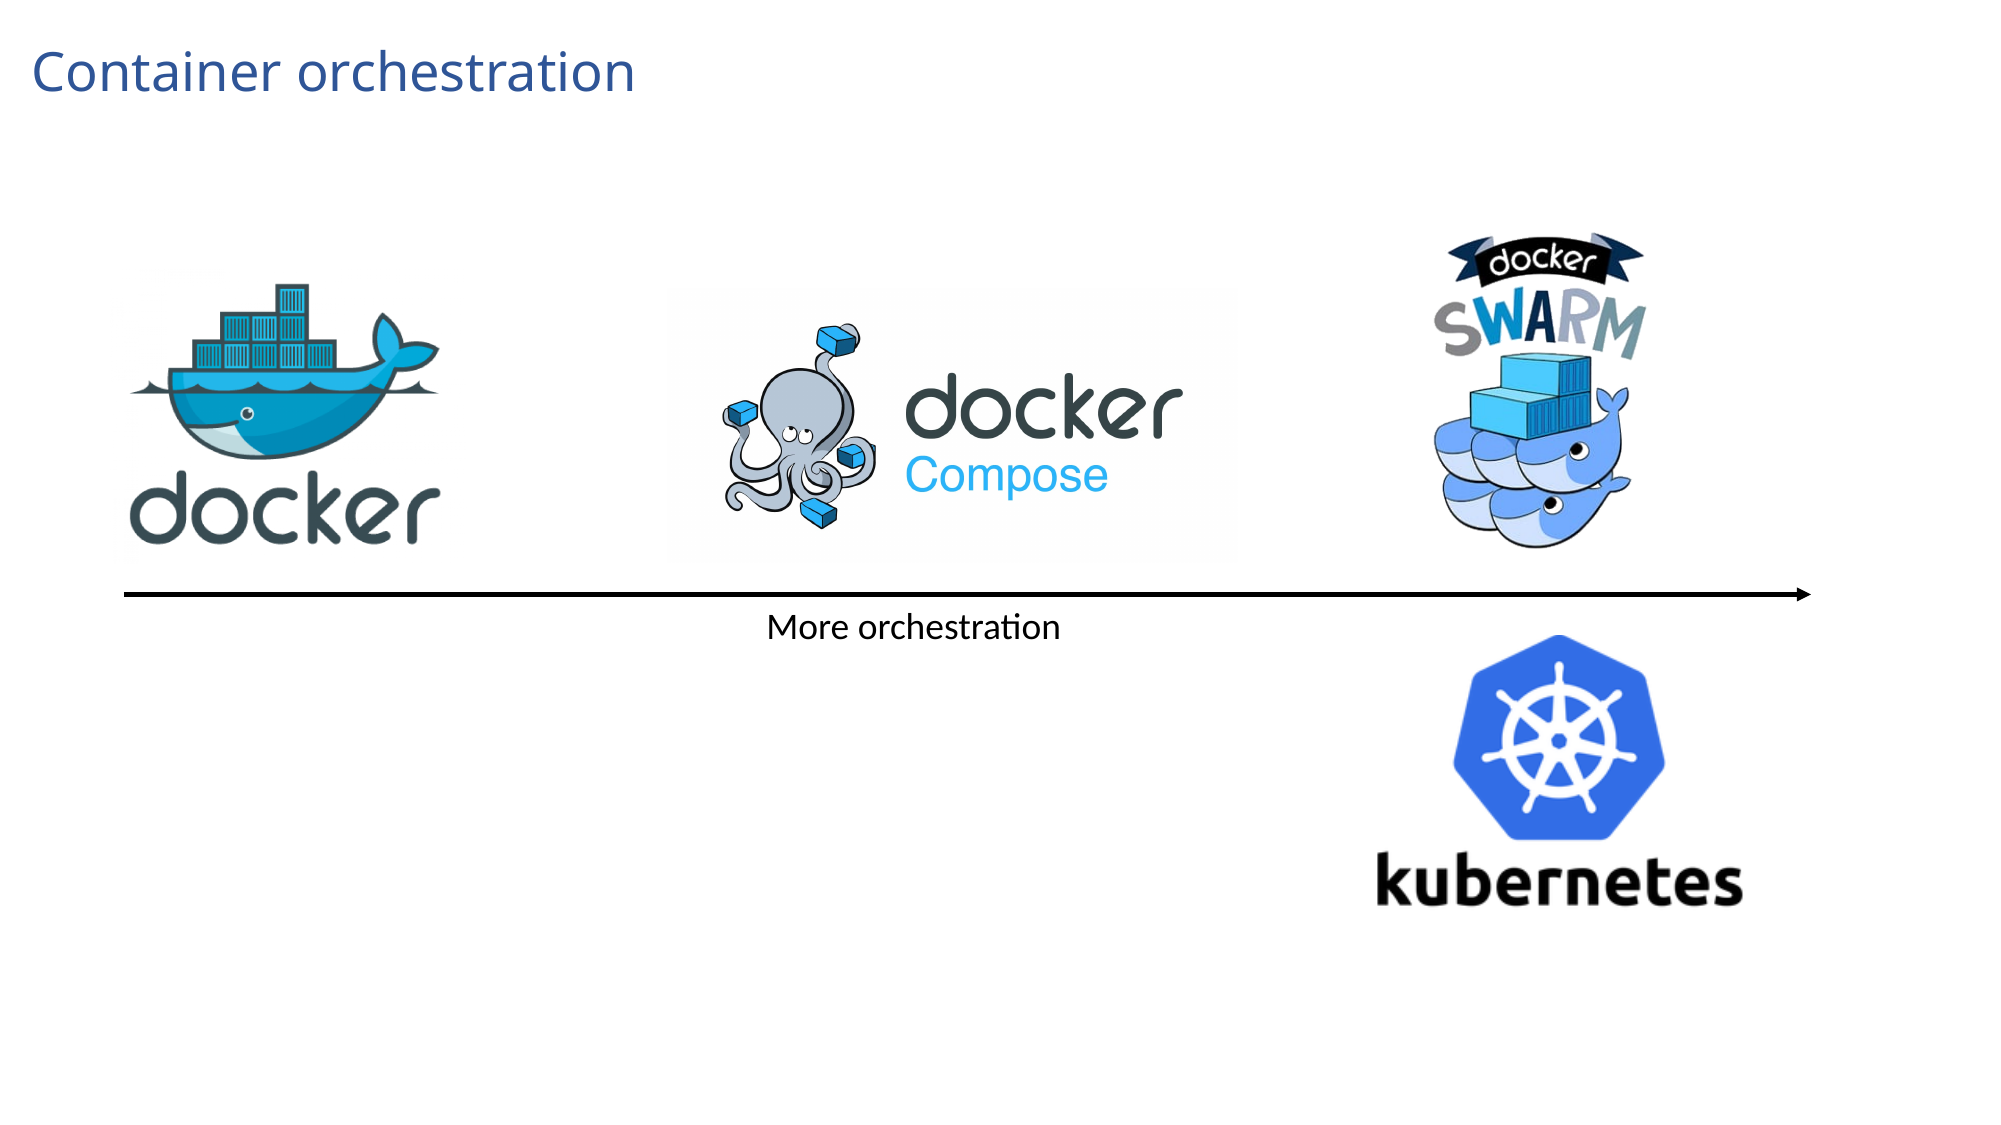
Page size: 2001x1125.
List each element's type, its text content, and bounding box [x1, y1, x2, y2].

picture [667, 199, 1920, 580]
text_box More orchestration [751, 595, 1077, 655]
title Container orchestration [16, 21, 1434, 126]
picture [110, 269, 467, 564]
picture [1373, 635, 1749, 920]
